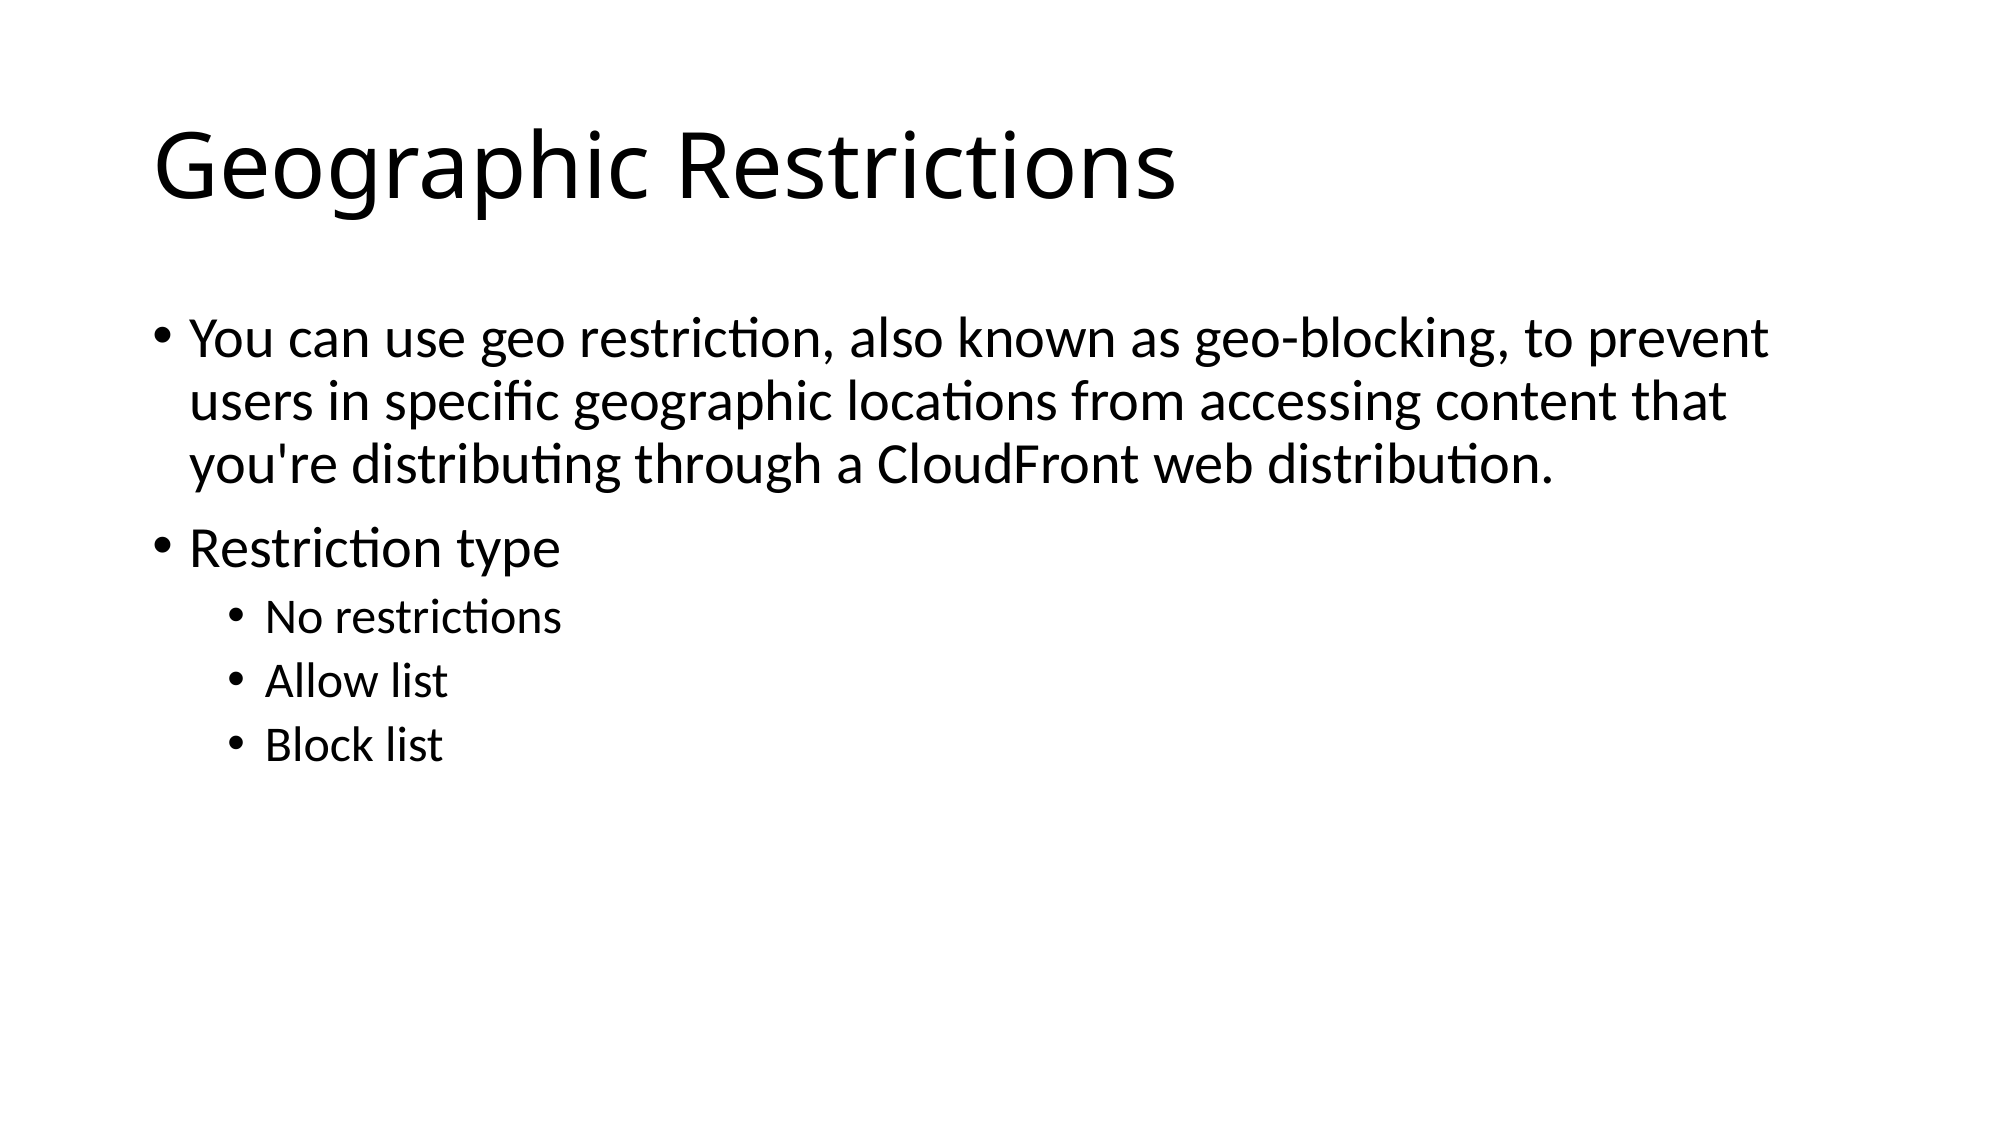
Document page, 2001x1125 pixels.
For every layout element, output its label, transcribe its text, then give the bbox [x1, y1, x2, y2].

title Geographic Restrictions [137, 59, 1863, 278]
list You can use geo restriction, also known as geo-blocking, to prevent users in specific geographic locations from accessing content that you're distributing through a CloudFront web distribution. Restriction type No restrictions Allow list Block list [137, 299, 1863, 1014]
